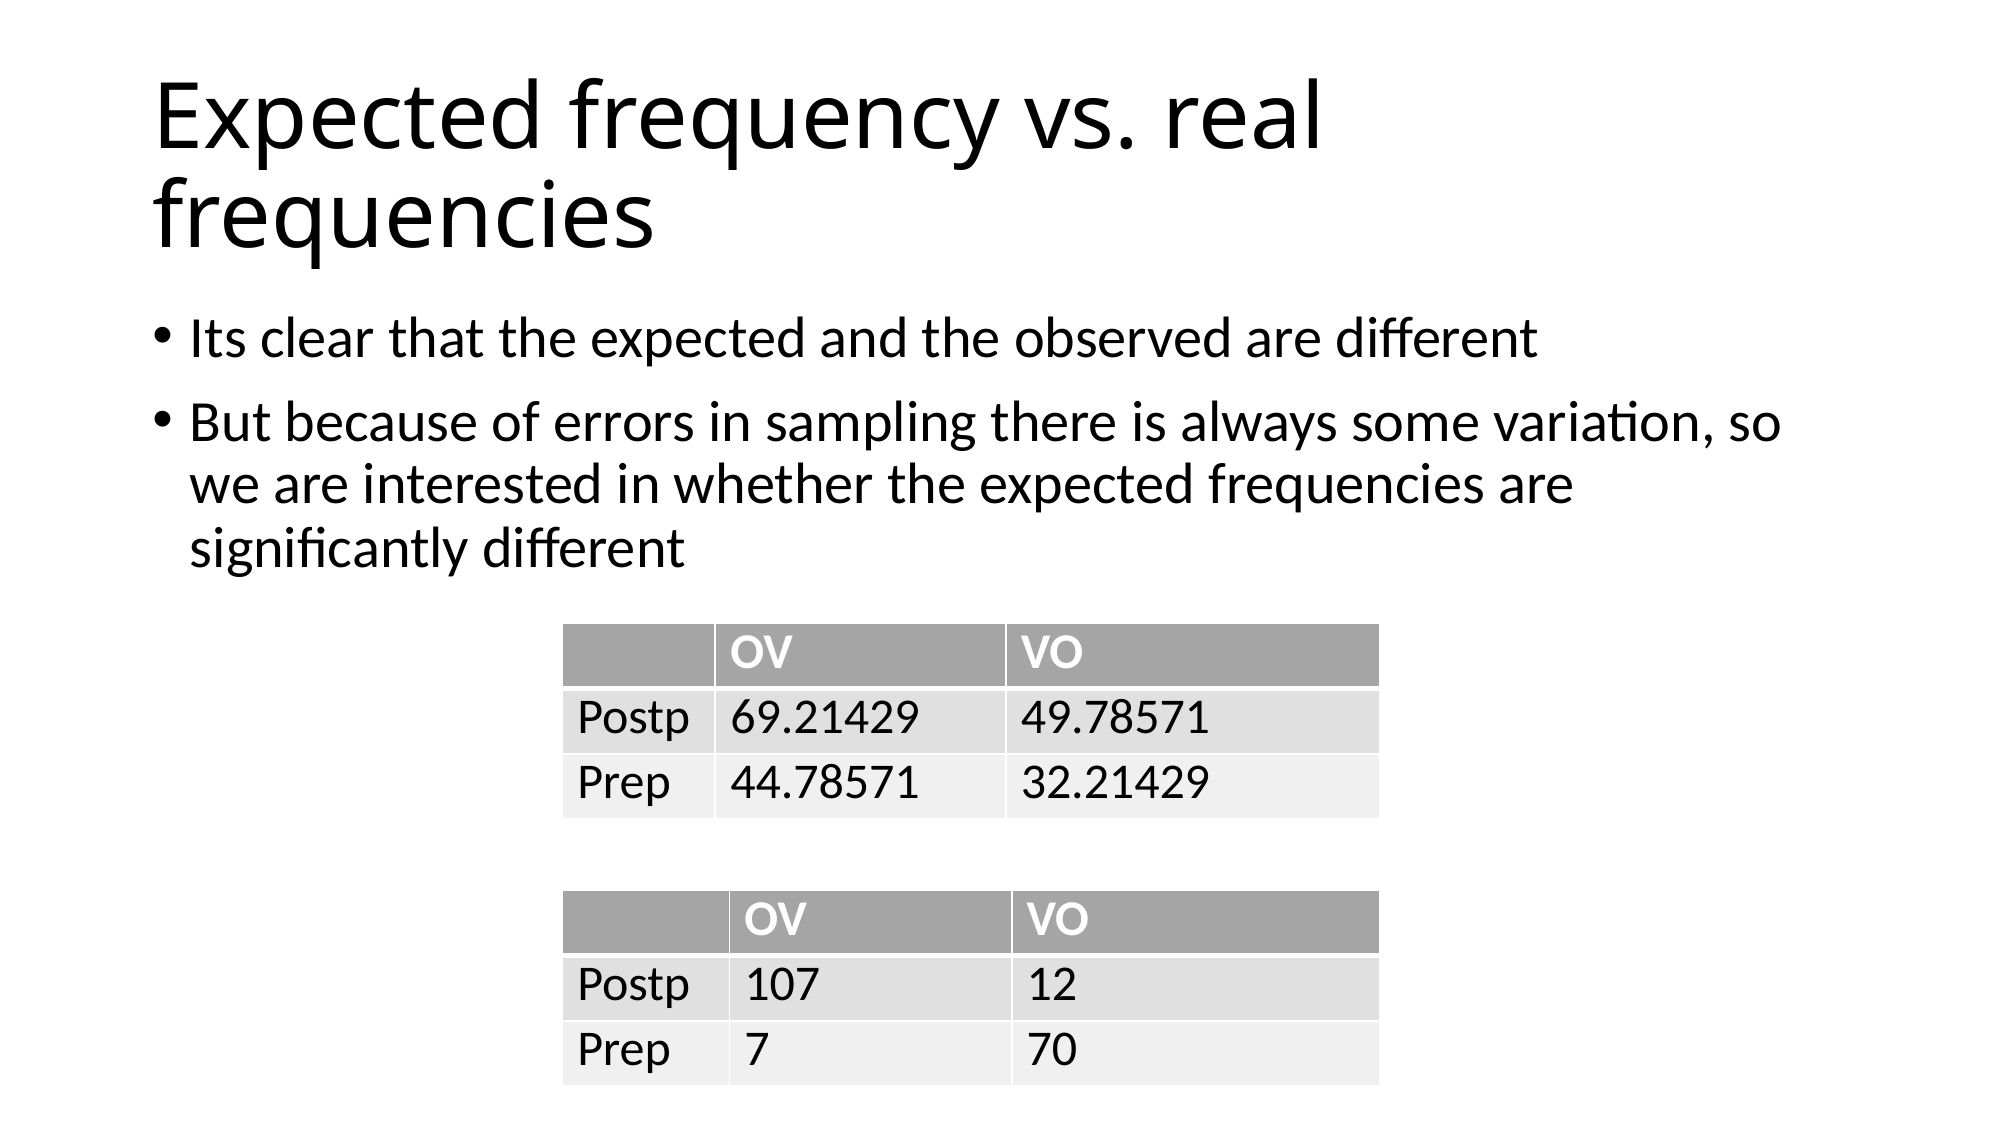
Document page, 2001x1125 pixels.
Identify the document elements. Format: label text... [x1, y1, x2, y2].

table_cell Postp [563, 958, 729, 1020]
table_cell 69.21429 [716, 691, 1005, 753]
table_header OV [730, 891, 1011, 953]
table_header [563, 891, 729, 953]
title Expected frequency vs. real frequencies [137, 59, 1863, 278]
table_cell 70 [1013, 1022, 1379, 1085]
table_cell 7 [730, 1022, 1011, 1085]
table_cell 49.78571 [1007, 691, 1379, 753]
table_cell 12 [1013, 958, 1379, 1020]
table_header OV [716, 624, 1005, 686]
table_cell 107 [730, 958, 1011, 1020]
table_cell 44.78571 [716, 755, 1005, 818]
list Its clear that the expected and the observed are different But because of errors in sampling there is always some variation, so we are interested in whether the expected frequencies are significantly different [137, 299, 1863, 1014]
table_cell Prep [563, 1022, 729, 1085]
table_header [563, 624, 714, 686]
table_cell Prep [563, 755, 714, 818]
table_cell Postp [563, 691, 714, 753]
table_header VO [1007, 624, 1379, 686]
table_header VO [1013, 891, 1379, 953]
table_cell 32.21429 [1007, 755, 1379, 818]
